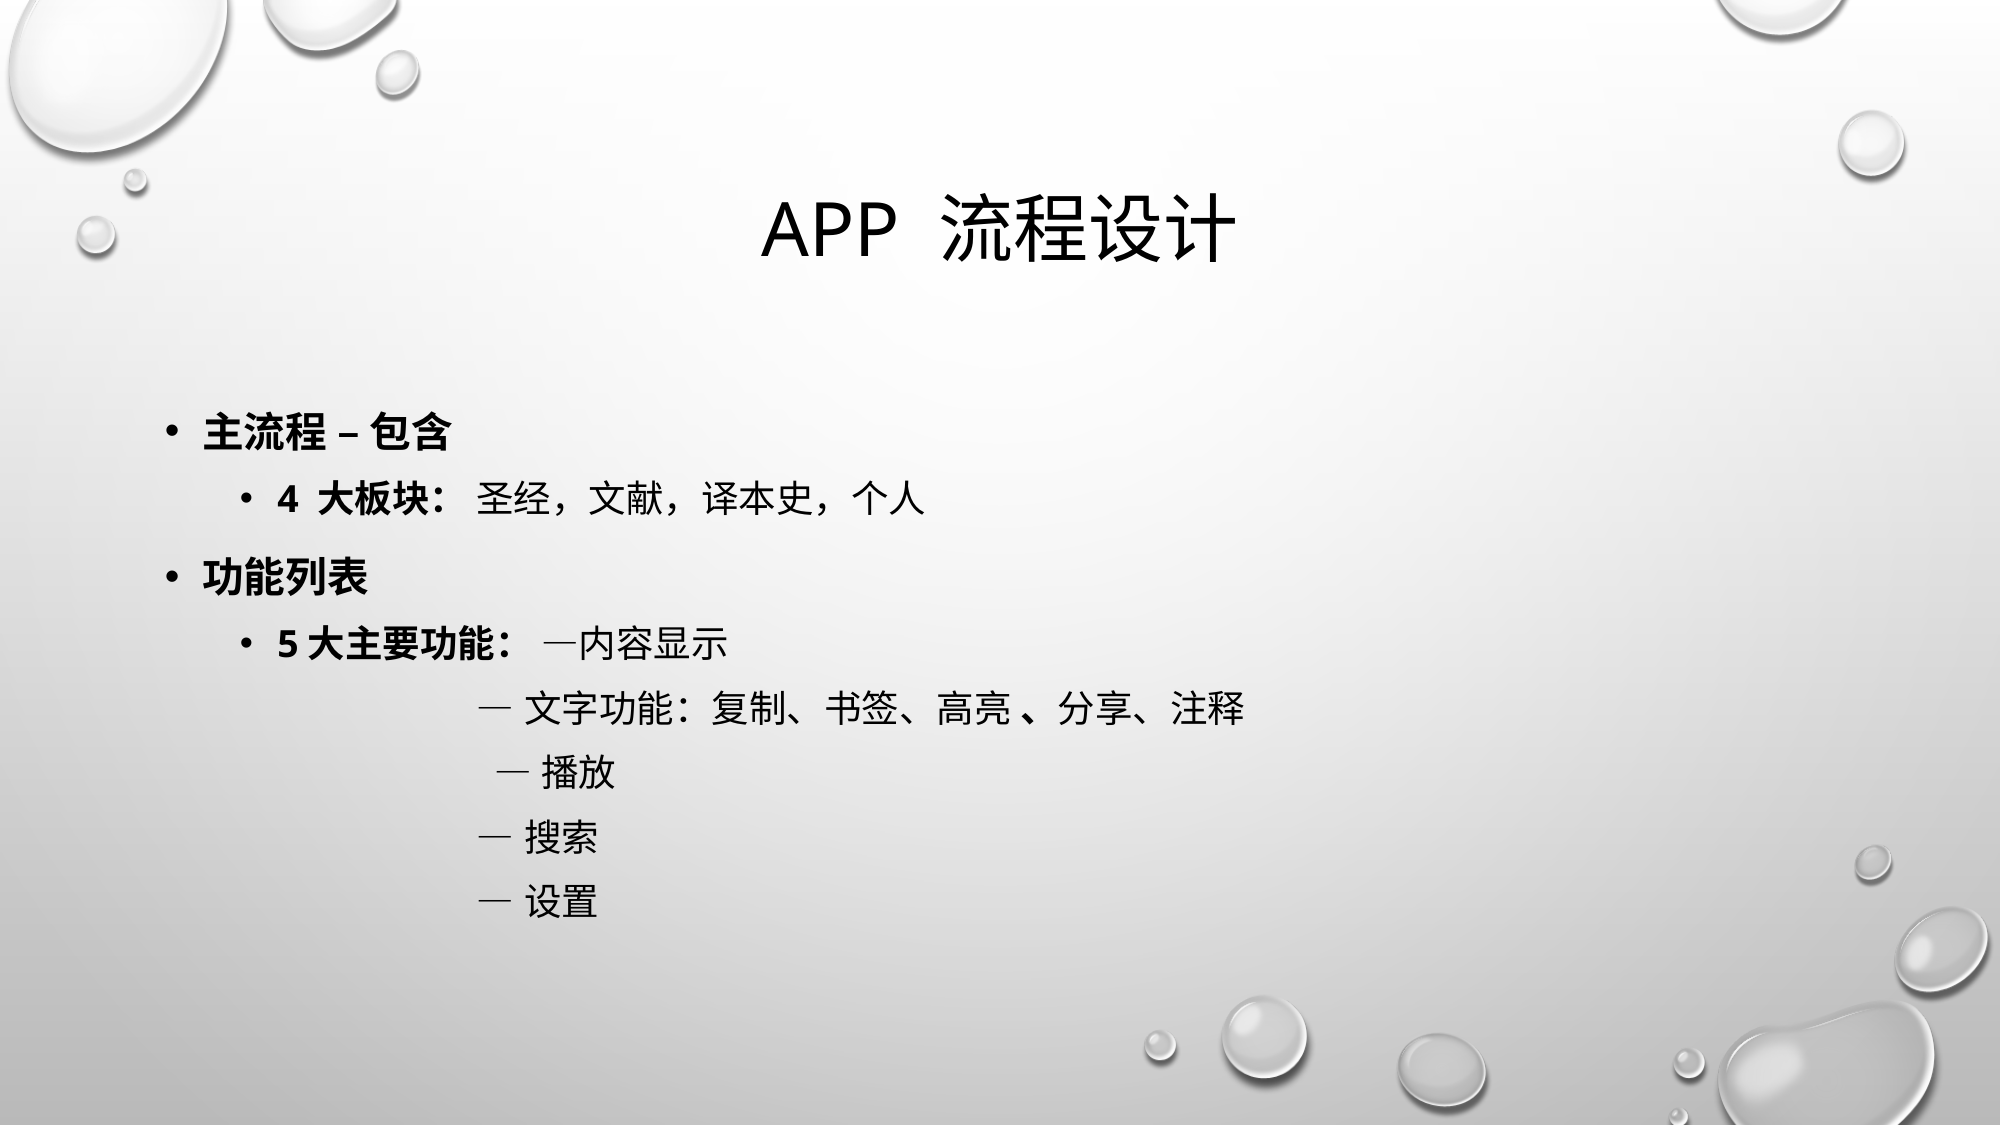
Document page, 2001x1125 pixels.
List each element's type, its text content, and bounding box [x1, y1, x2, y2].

title APP 流程设计 [149, 101, 1851, 364]
list 主流程 – 包含 4 大板块： 圣经，文献，译本史，个人 功能列表 5大主要功能： —内容显示 —文字功能：复制、书签、高亮 、分享、注释 —播放 —搜索 —设置 [149, 388, 1902, 950]
picture [0, 0, 2000, 1125]
